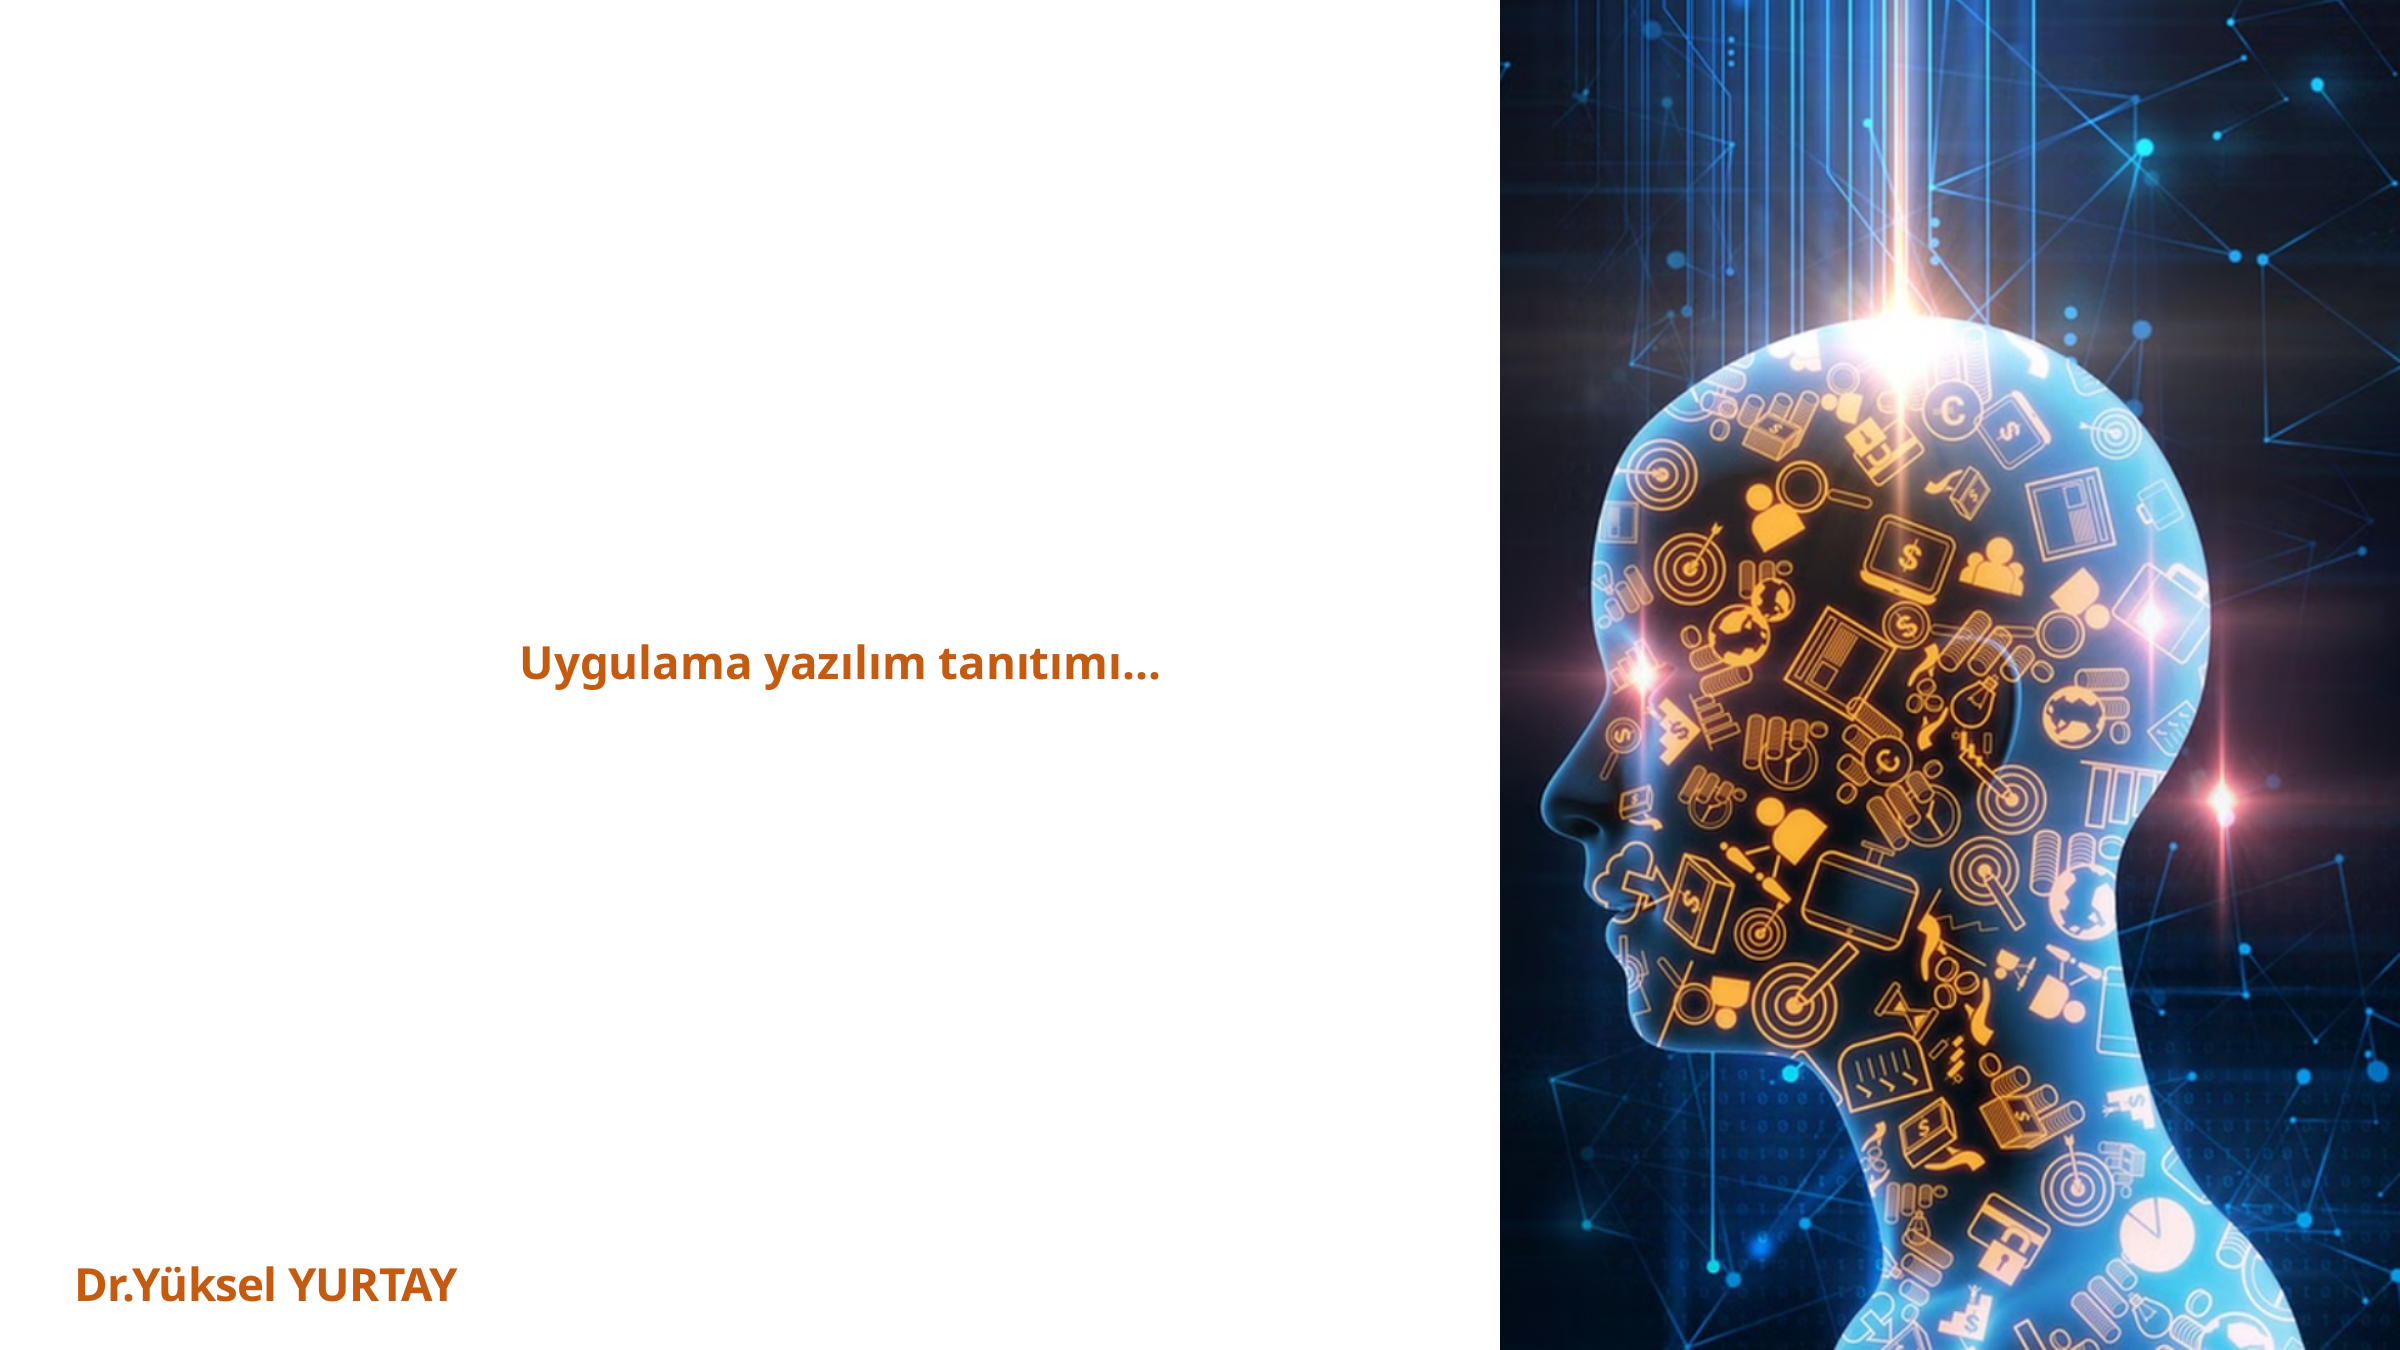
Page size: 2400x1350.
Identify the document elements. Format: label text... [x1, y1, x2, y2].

text_box Uygulama yazılım tanıtımı… [505, 617, 1085, 682]
text_box Dr.Yüksel YURTAY [59, 1239, 559, 1304]
picture [1499, 0, 2400, 1350]
